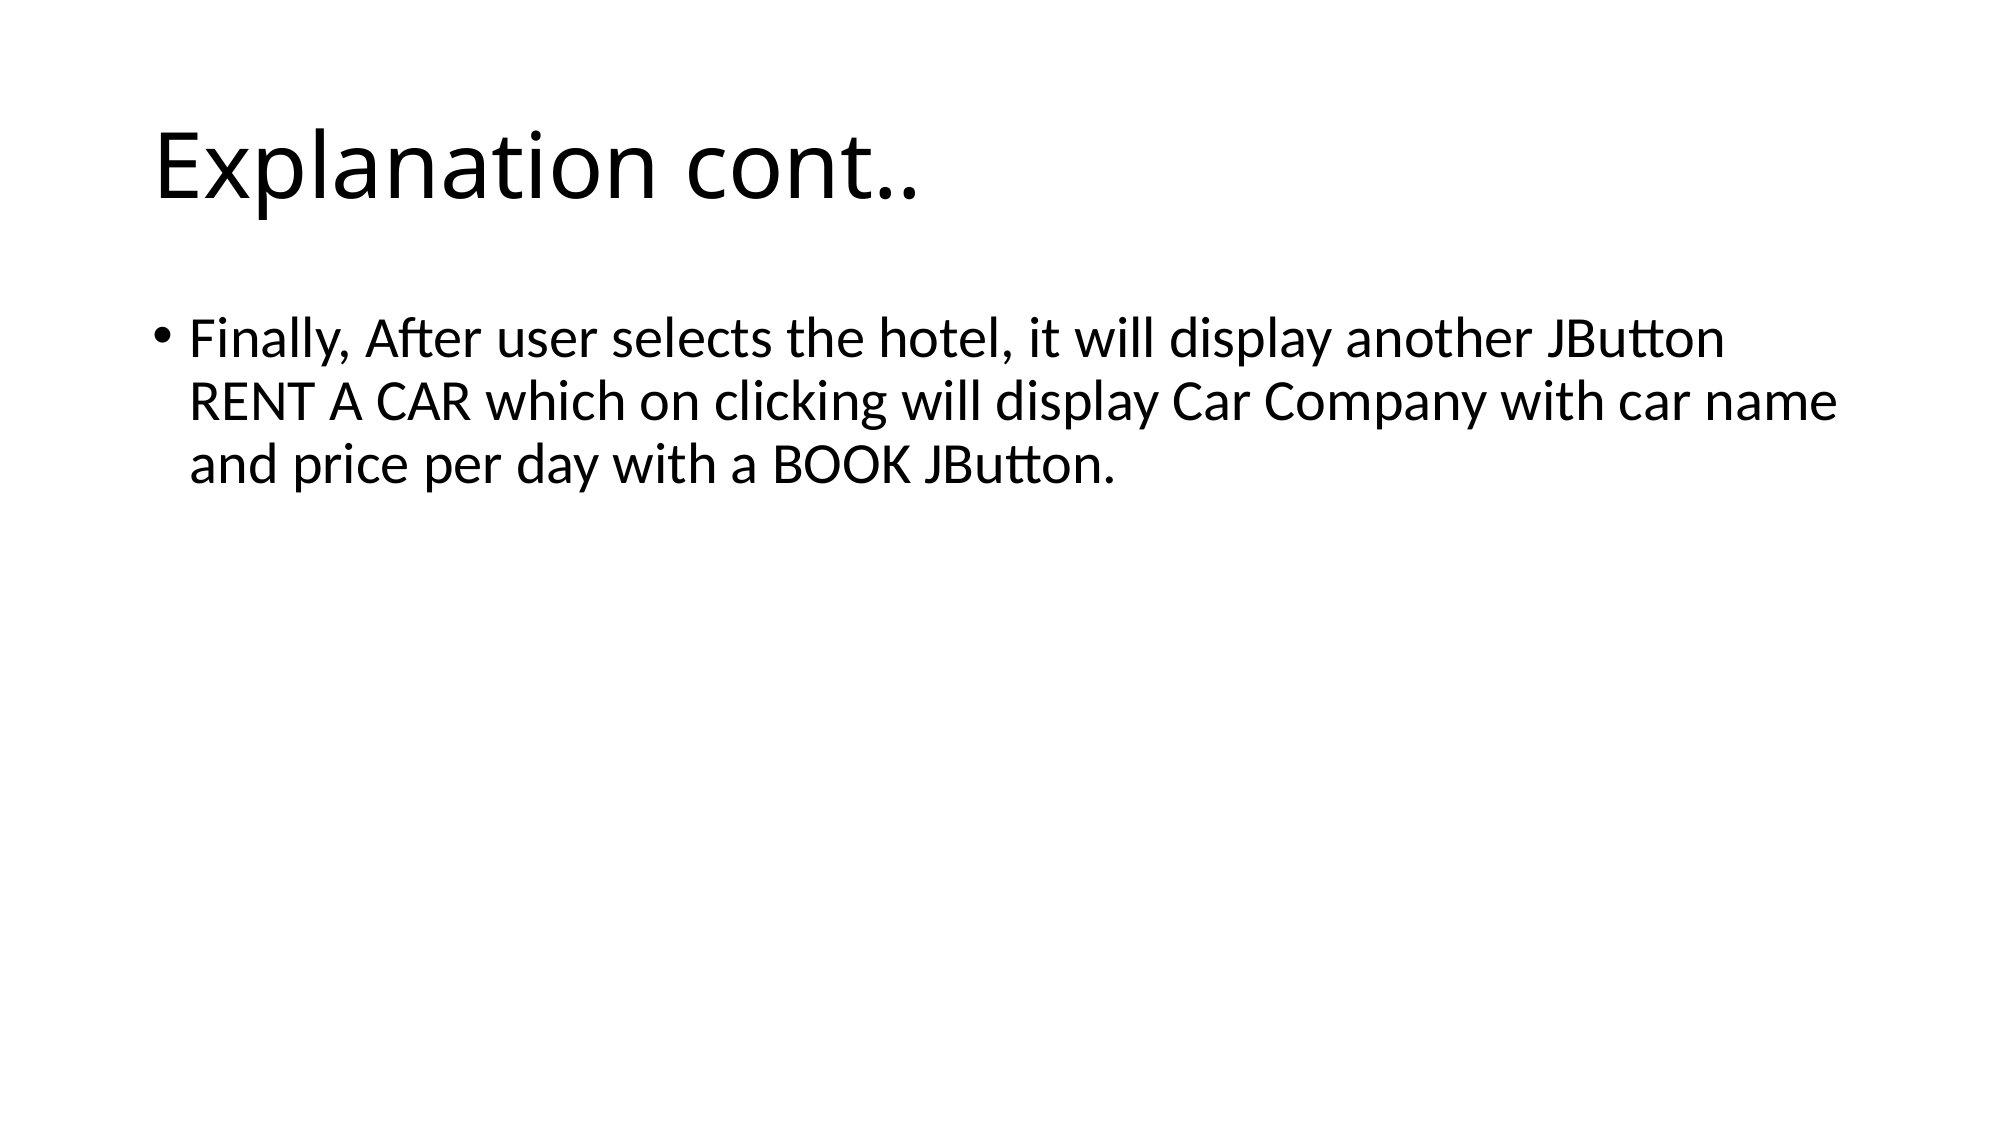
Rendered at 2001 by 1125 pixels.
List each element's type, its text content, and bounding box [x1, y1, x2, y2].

list Finally, After user selects the hotel, it will display another JButton RENT A CAR which on clicking will display Car Company with car name and price per day with a BOOK JButton. [137, 299, 1863, 1029]
title Explanation cont.. [137, 59, 1863, 278]
